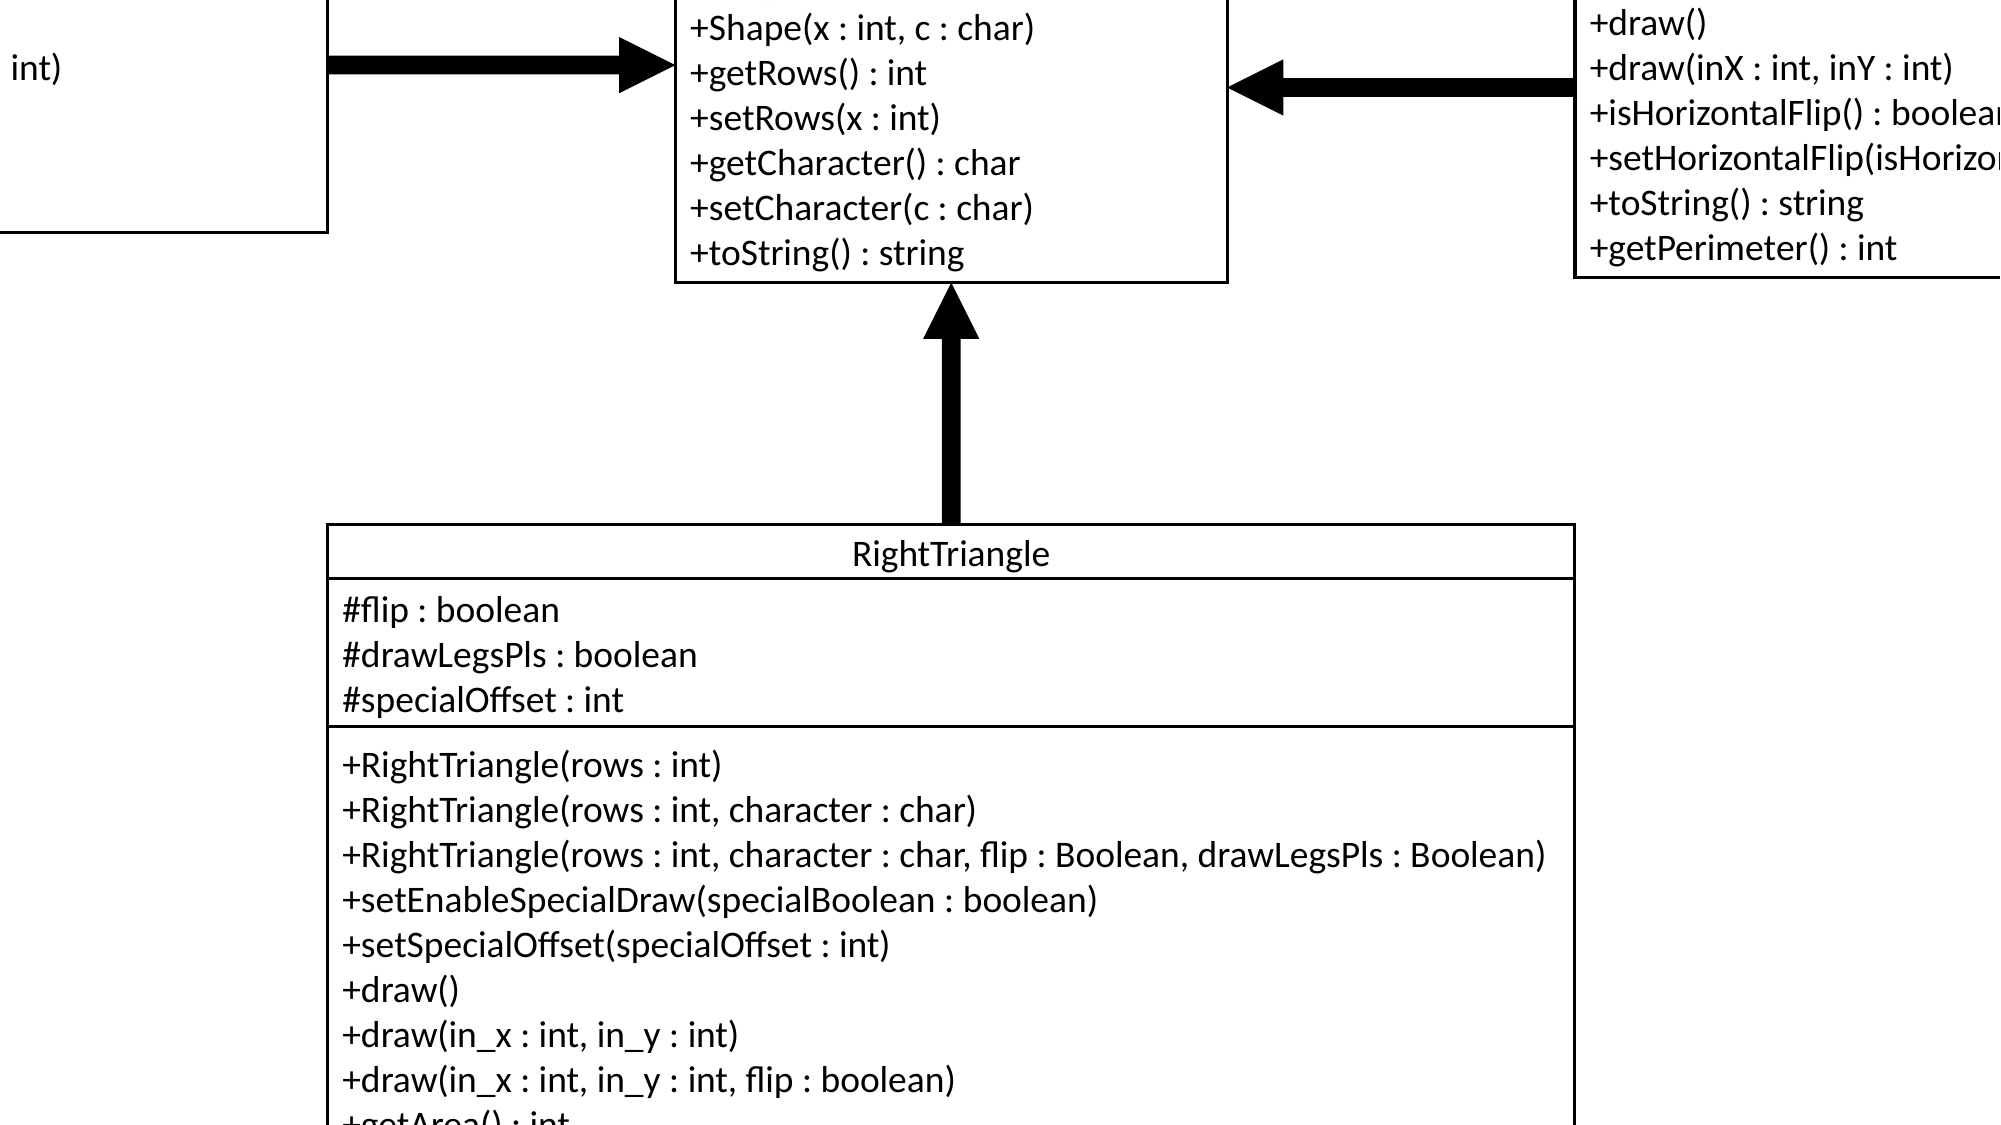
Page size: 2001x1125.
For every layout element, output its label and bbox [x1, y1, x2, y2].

text_box [0, 0, 2000, 1125]
